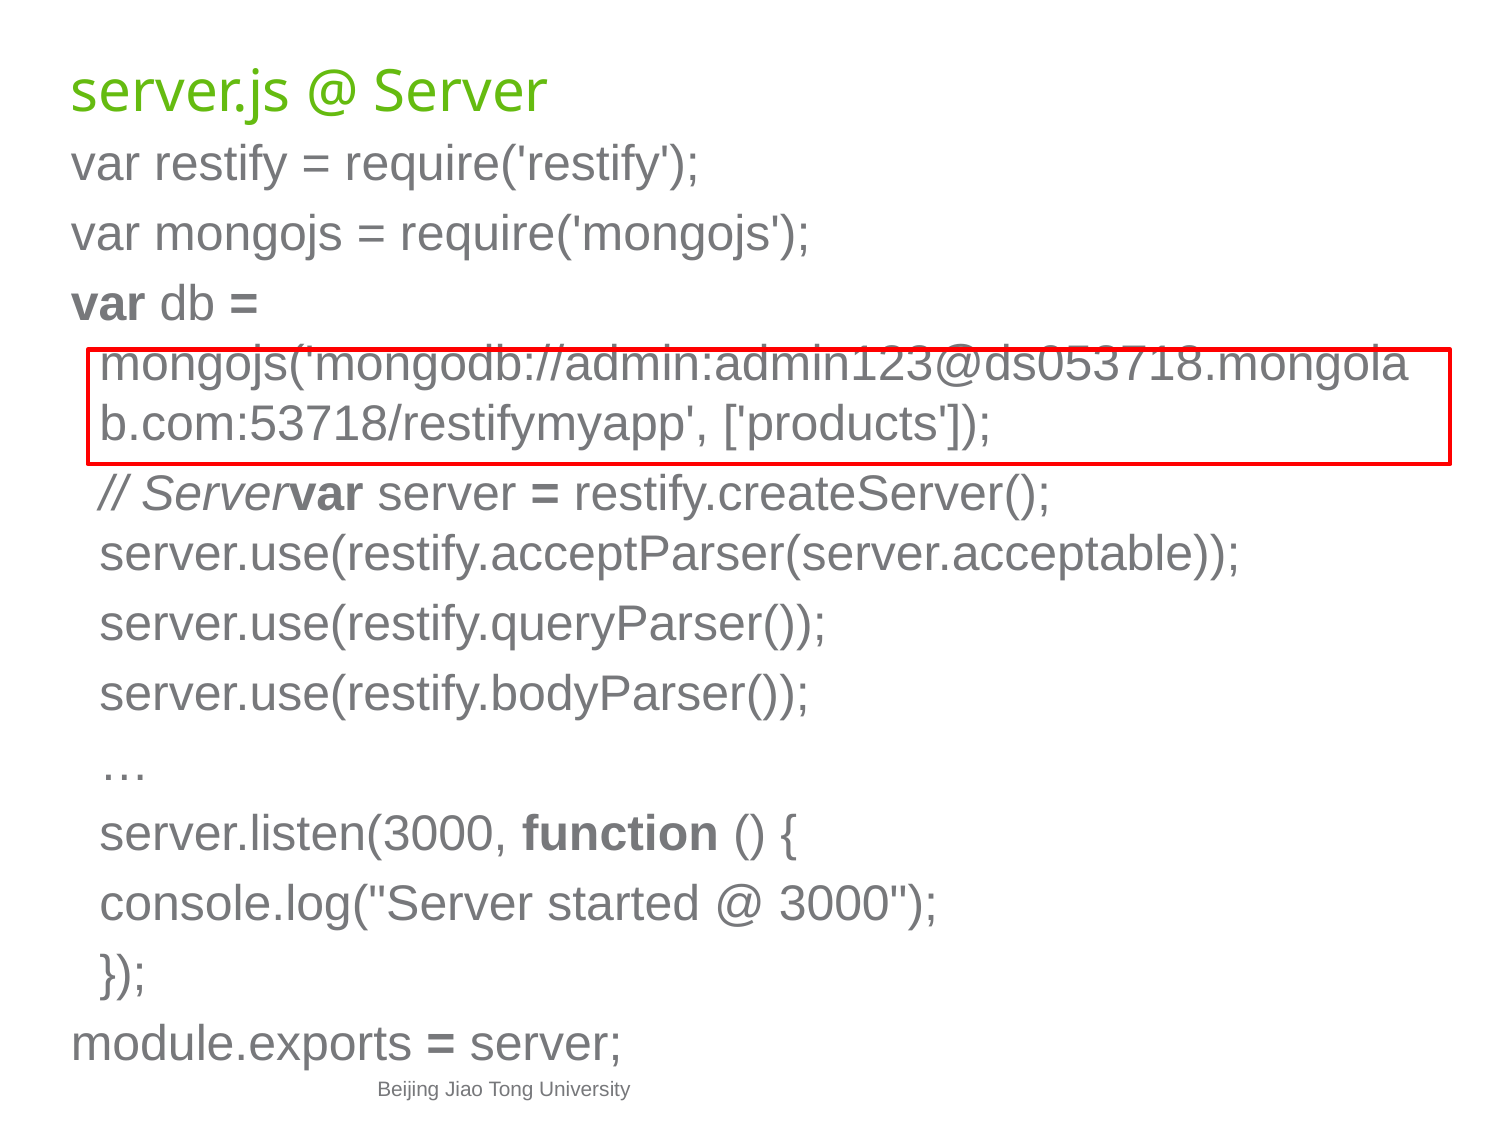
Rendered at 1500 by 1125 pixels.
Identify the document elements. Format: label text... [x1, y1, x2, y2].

text_box [86, 347, 1452, 466]
title server.js @ Server [70, 52, 1430, 130]
list Beijing Jiao Tong University [263, 1075, 751, 1120]
list var restify = require('restify'); var mongojs = require('mongojs'); var db = mongojs('mongodb://admin:admin123@ds053718.mongolab.com:53718/restifymyapp', ['products']); // Servervar server = restify.createServer(); server.use(restify.acceptParser(server.acceptable)); server.use(restify.queryParser()); server.use(restify.bodyParser()); … server.listen(3000, function () { console.log("Server started @ 3000"); }); module.exports = server; [70, 130, 1430, 1012]
